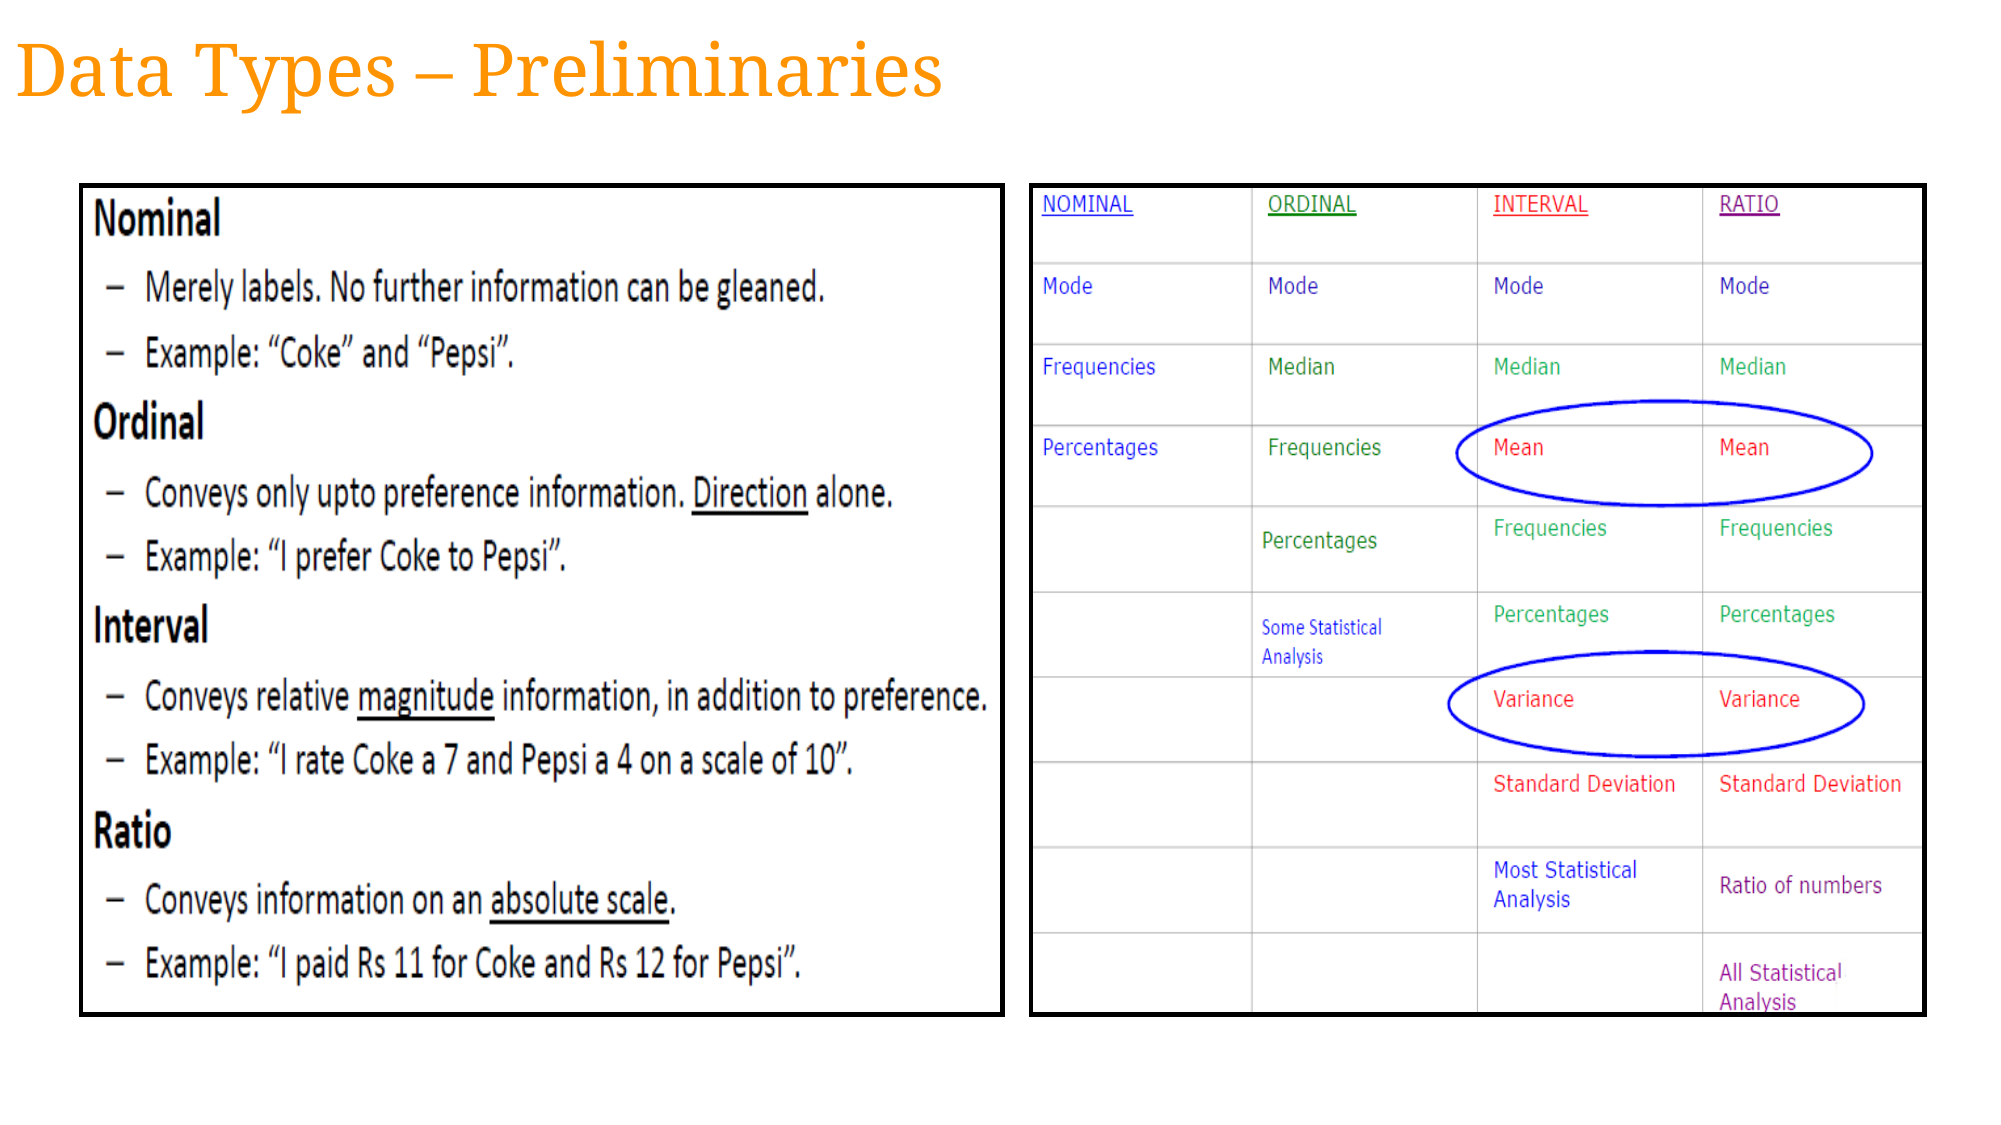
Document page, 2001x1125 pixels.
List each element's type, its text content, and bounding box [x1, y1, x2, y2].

picture [83, 187, 1001, 1013]
picture [1033, 187, 1923, 1013]
title Data Types – Preliminaries [0, 0, 1800, 145]
